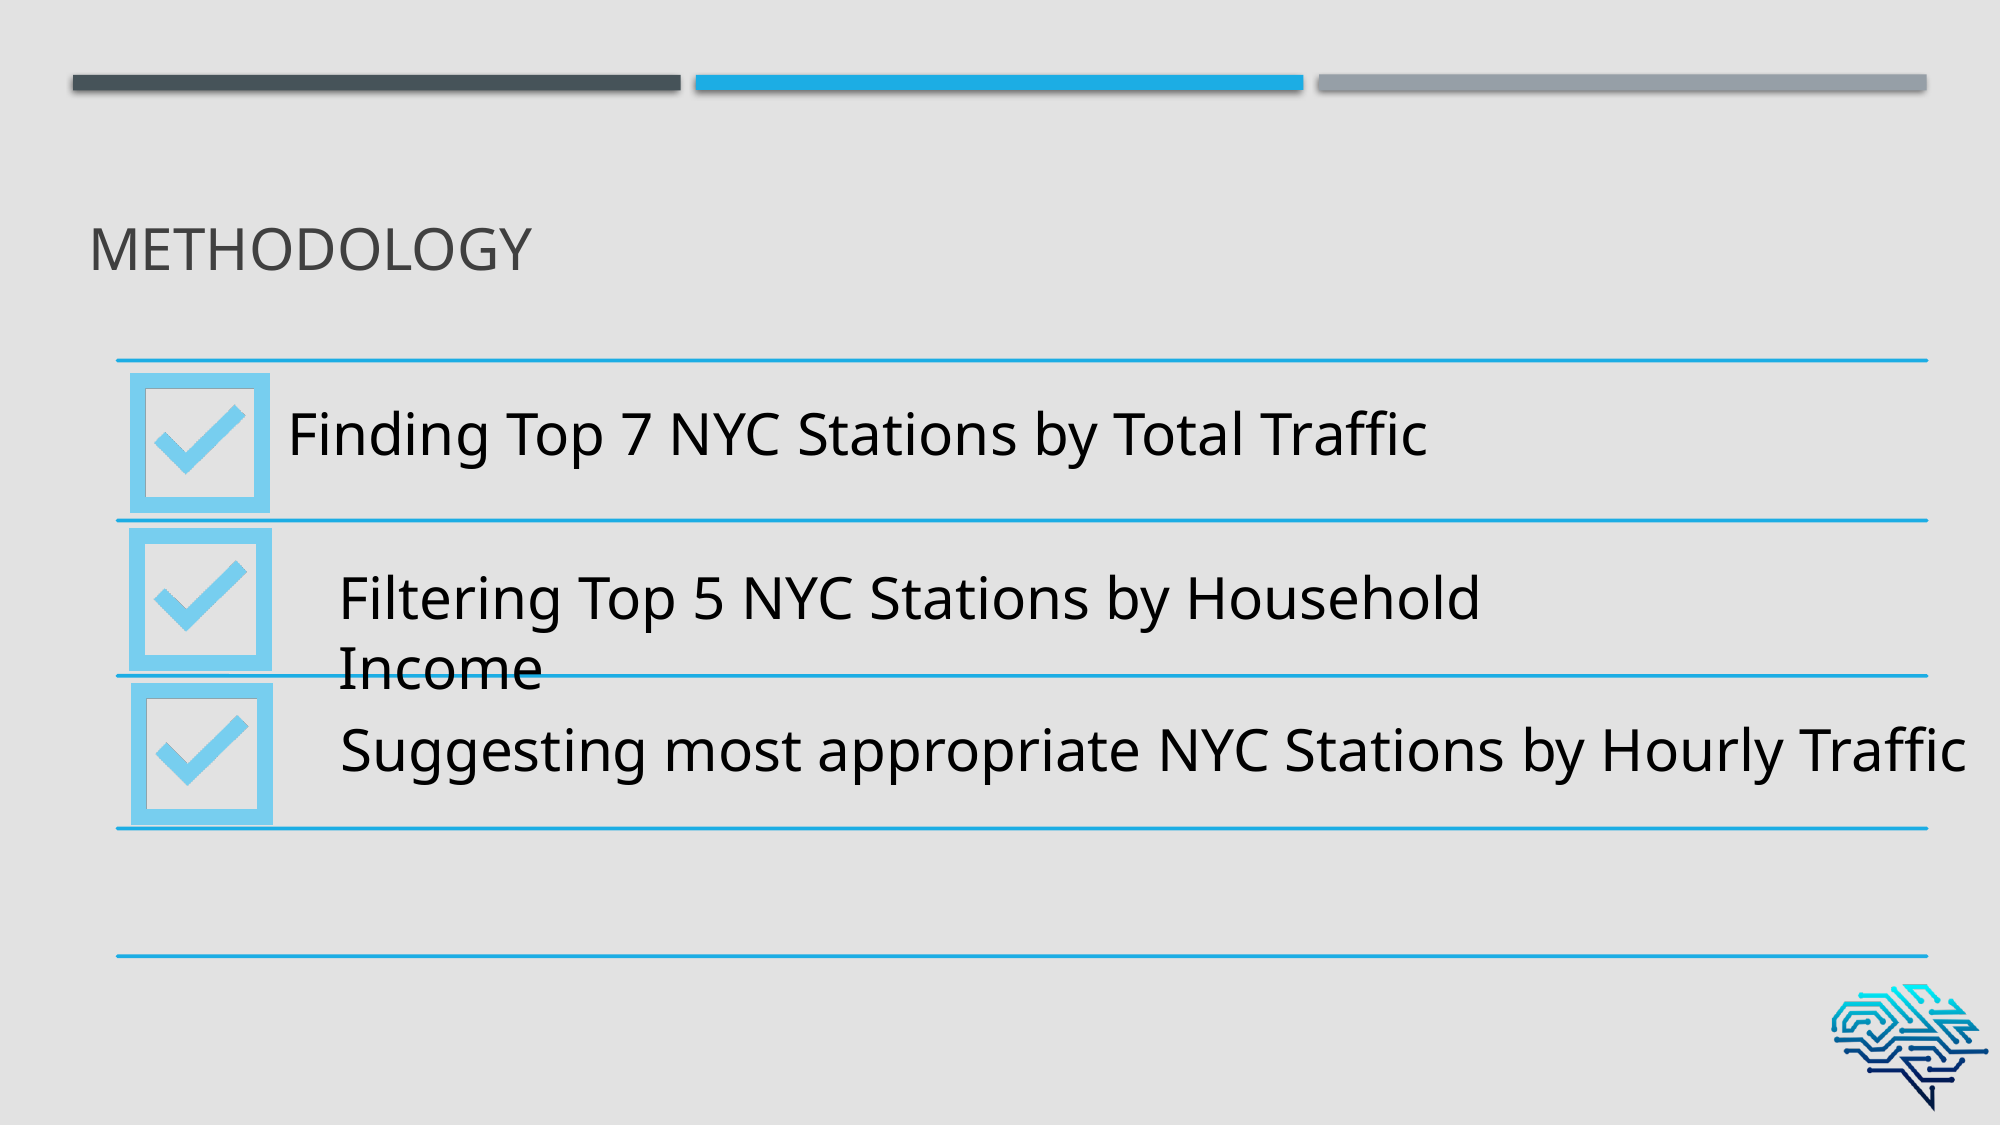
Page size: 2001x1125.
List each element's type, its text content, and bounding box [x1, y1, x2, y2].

title Methodology [73, 94, 1883, 290]
picture [72, 317, 329, 881]
picture [1830, 967, 1989, 1125]
text_box Suggesting most appropriate NYC Stations by Hourly Traffic [1935, 705, 2000, 791]
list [116, 359, 1928, 957]
